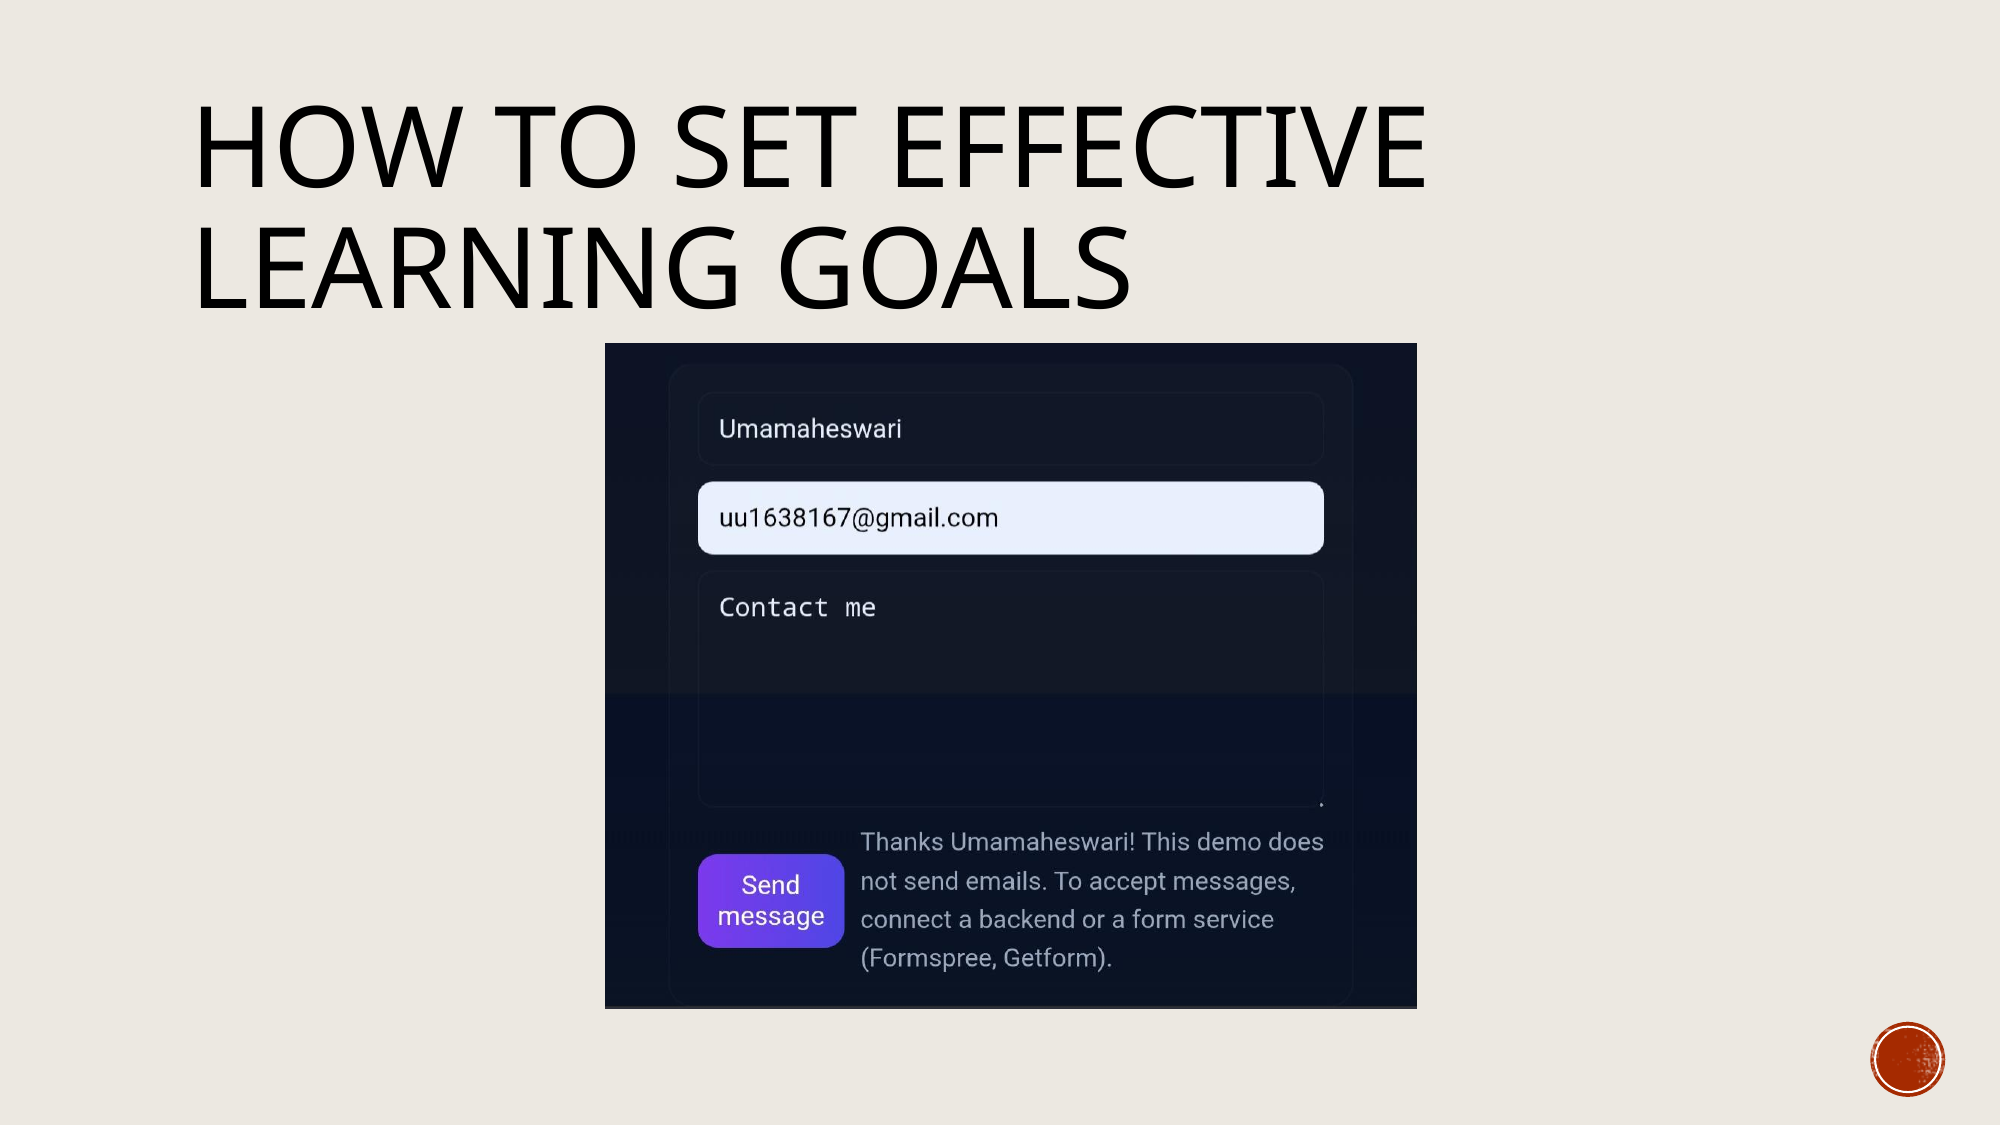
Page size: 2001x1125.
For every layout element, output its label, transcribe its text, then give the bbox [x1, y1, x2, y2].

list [608, 345, 1416, 1007]
title HOW TO SET EFFECTIVE LEARNING GOALS [175, 79, 1826, 344]
